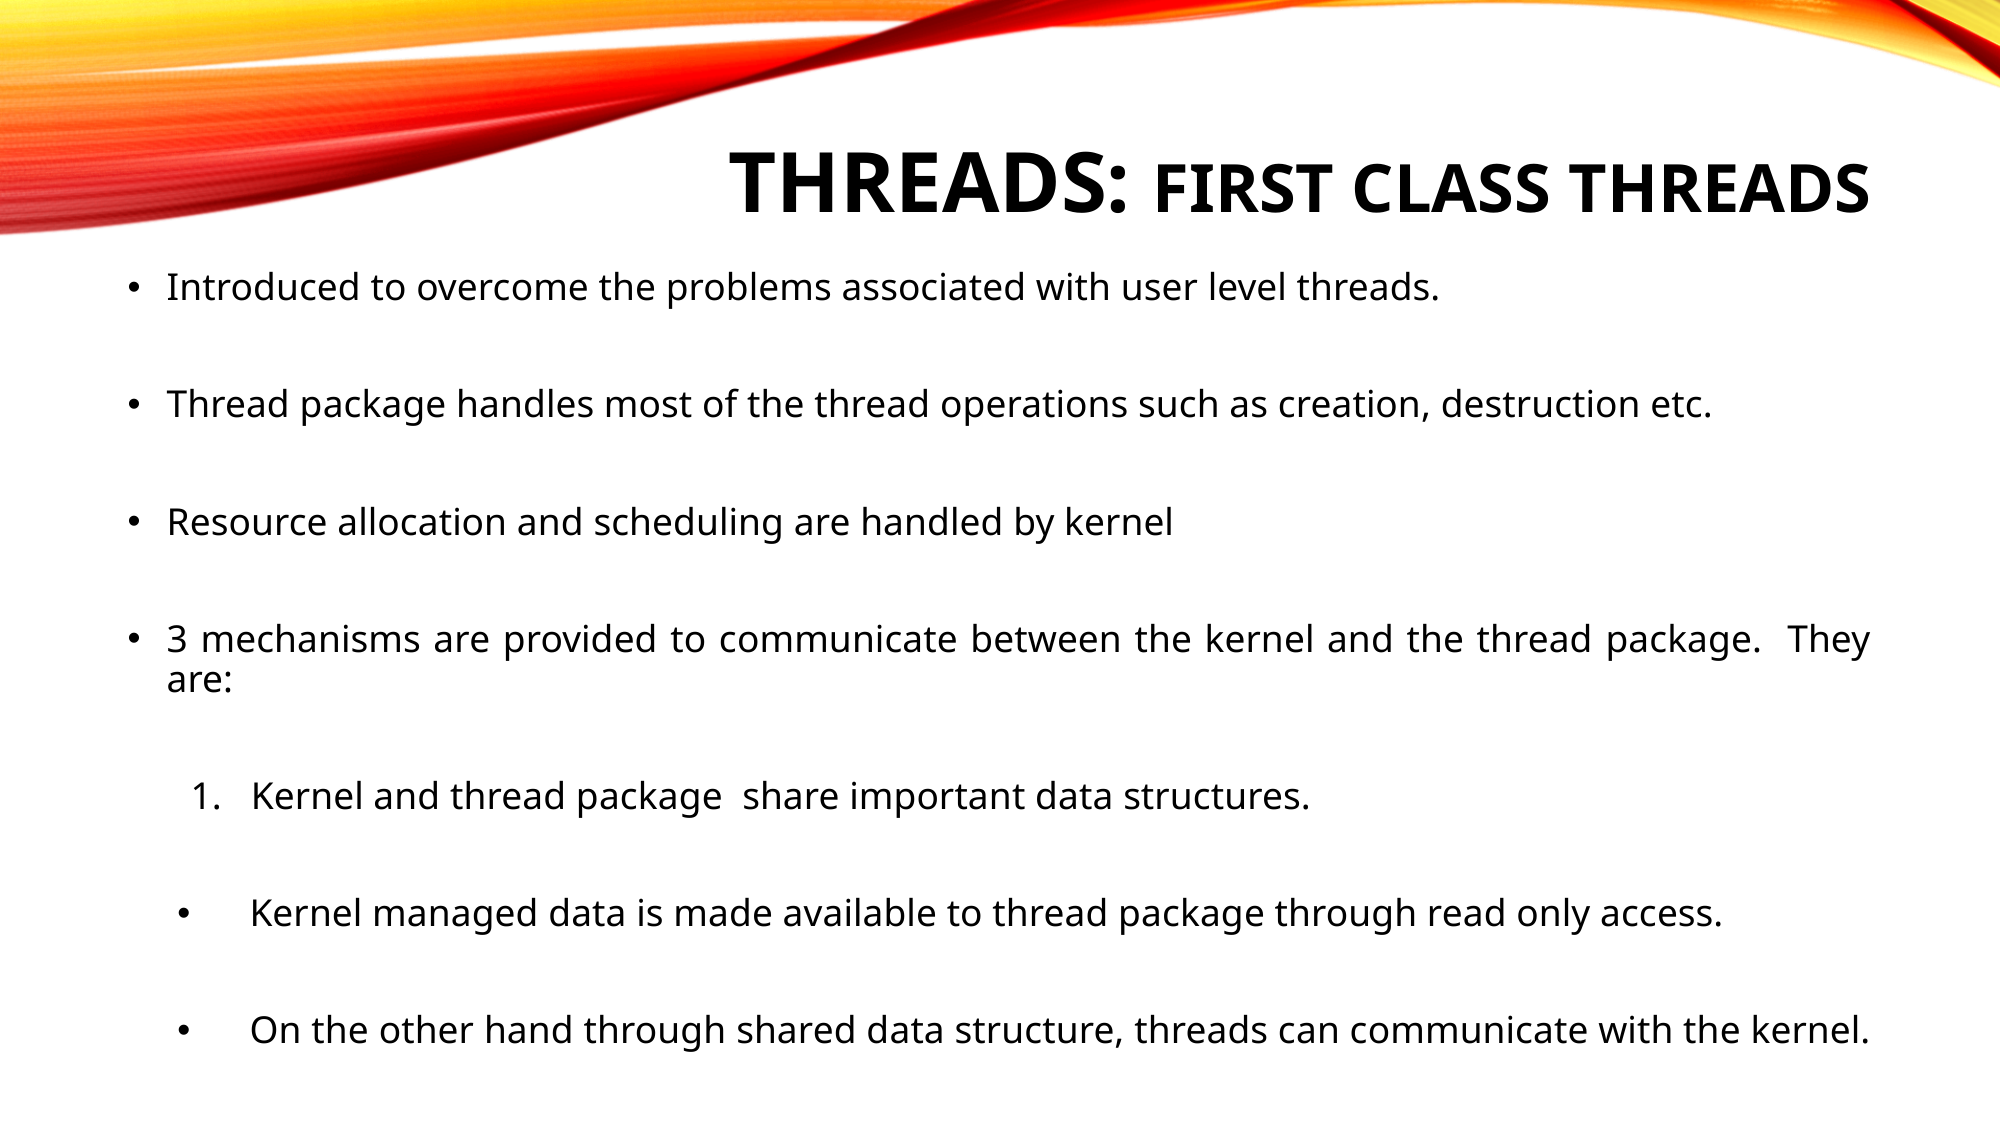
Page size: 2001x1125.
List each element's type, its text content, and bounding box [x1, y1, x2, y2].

list Introduced to overcome the problems associated with user level threads. Thread package handles most of the thread operations such as creation, destruction etc. Resource allocation and scheduling are handled by kernel 3 mechanisms are provided to communicate between the kernel and the thread package. They are: 1. Kernel and thread package share important data structures. Kernel managed data is made available to thread package through read only access. On the other hand through shared data structure, threads can communicate with the kernel. [112, 261, 1888, 1072]
title Threads: First class threads [474, 79, 1888, 261]
picture [0, 0, 2000, 237]
